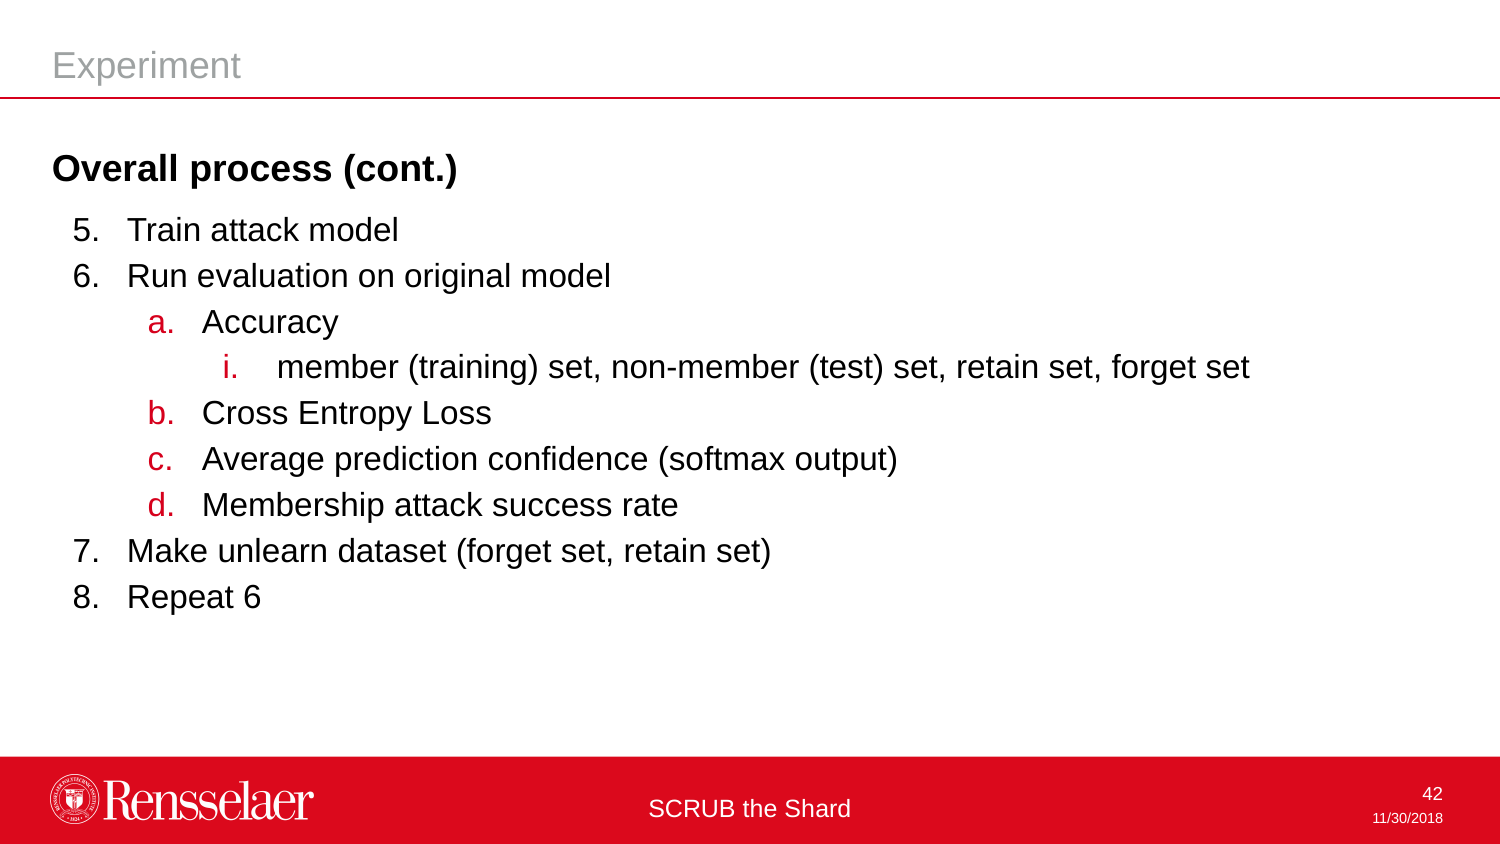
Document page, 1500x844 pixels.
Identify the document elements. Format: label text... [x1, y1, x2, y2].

text_box SCRUB the Shard [346, 777, 1154, 832]
picture [50, 774, 314, 824]
list Experiment [36, 33, 1403, 98]
list Overall process (cont.) Train attack model Run evaluation on original model Accuracy member (training) set, non-member (test) set, retain set, forget set Cross Entropy Loss Average prediction confidence (softmax output) Membership attack success rate Make unlearn dataset (forget set, retain set) Repeat 6 [36, 129, 1436, 726]
